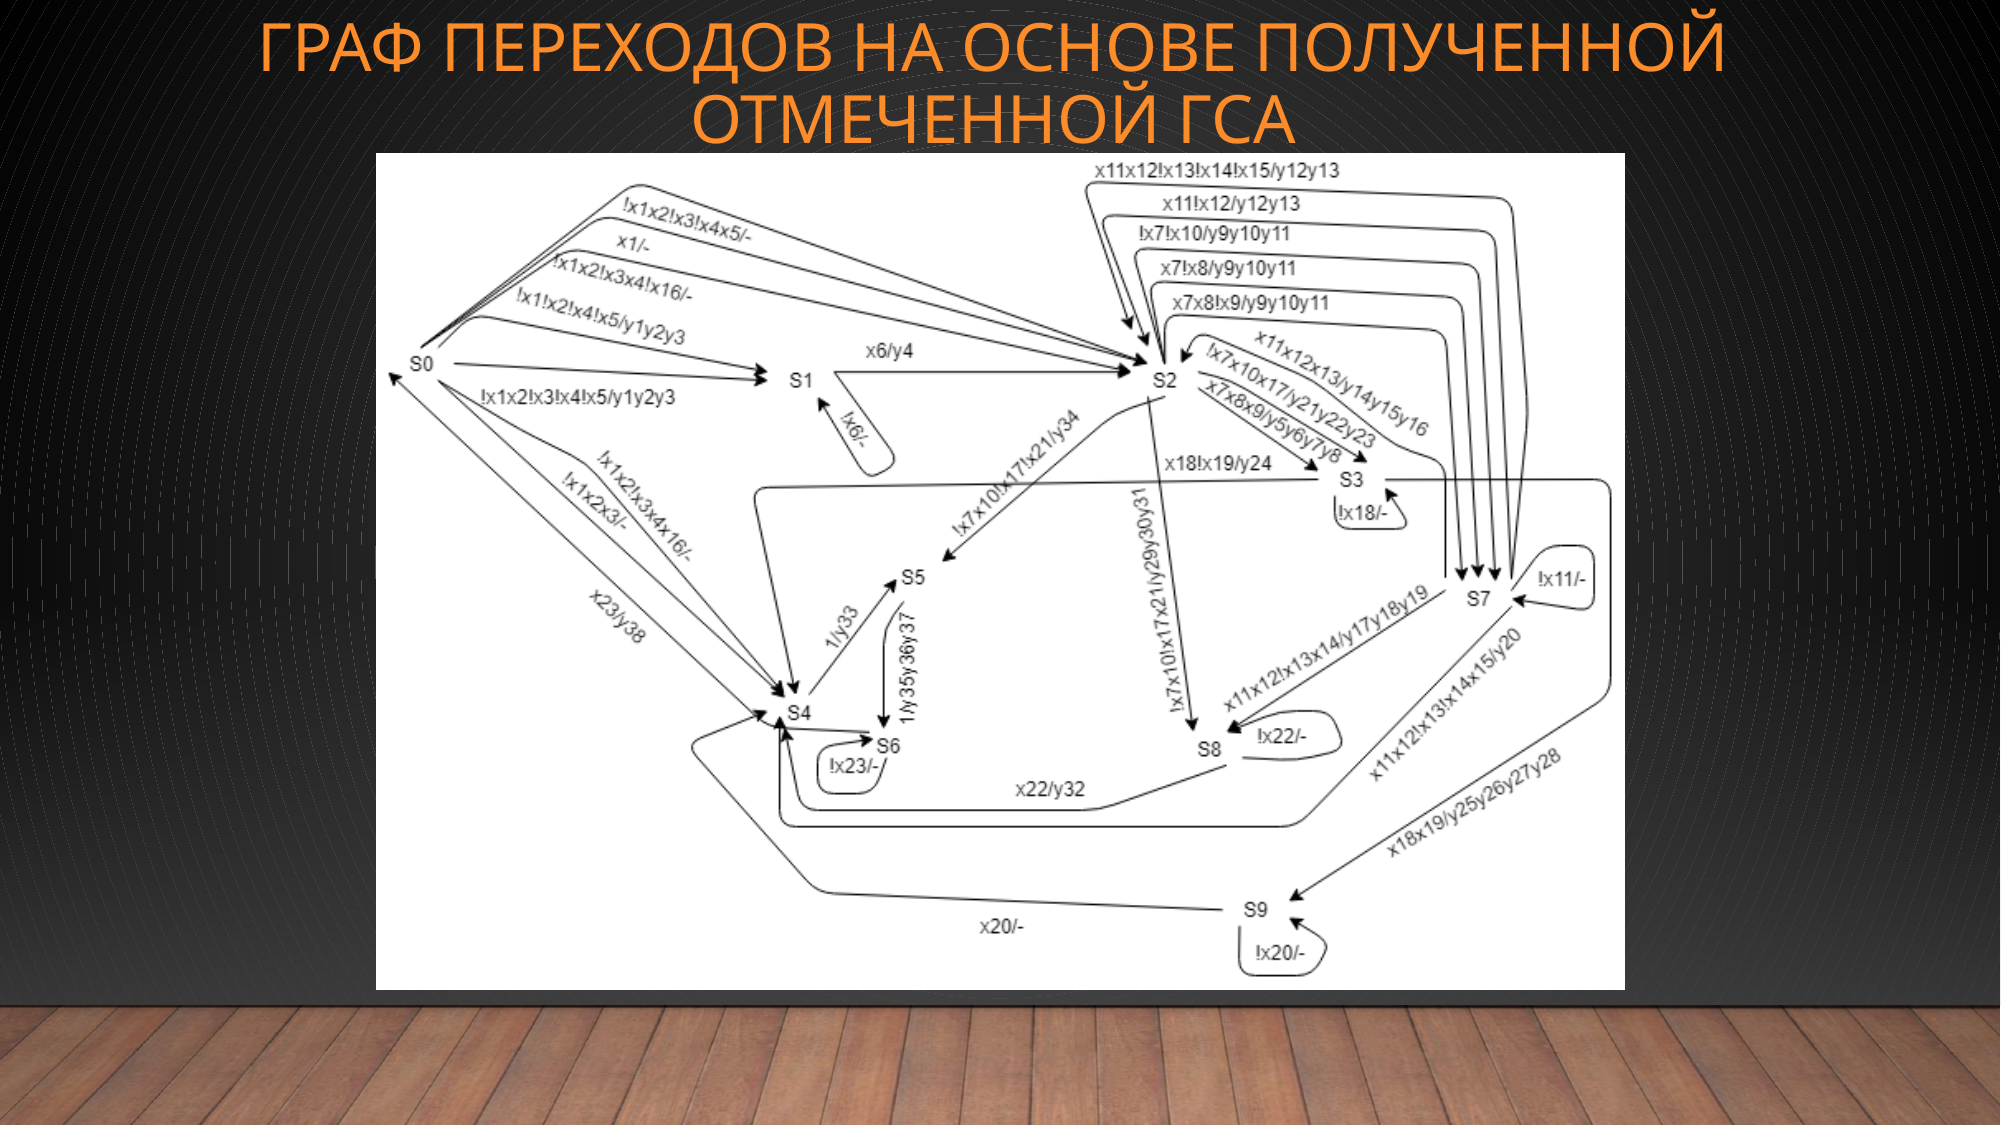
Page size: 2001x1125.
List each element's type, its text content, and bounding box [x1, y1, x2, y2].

title Граф переходов на основе полученной отмеченной ГСА [0, 0, 1988, 173]
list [375, 153, 1625, 990]
picture [0, 1005, 2000, 1125]
